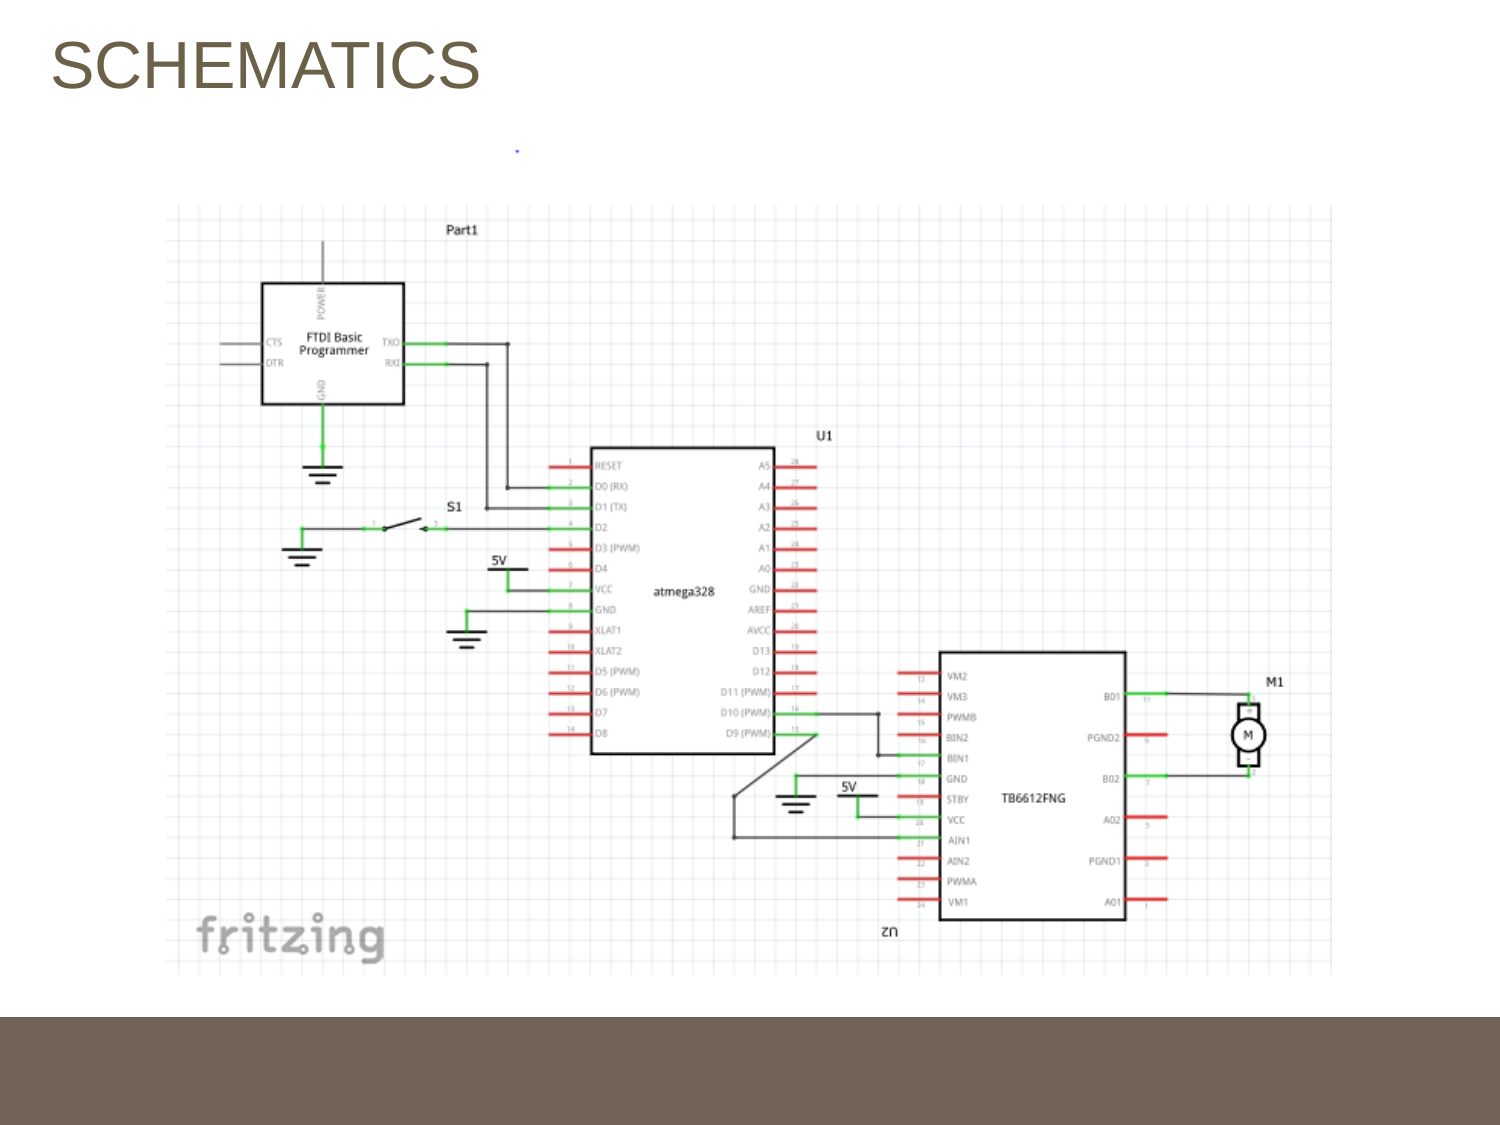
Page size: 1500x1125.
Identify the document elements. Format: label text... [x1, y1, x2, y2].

title SCHEMATICS [35, 11, 1386, 112]
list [166, 149, 1332, 976]
